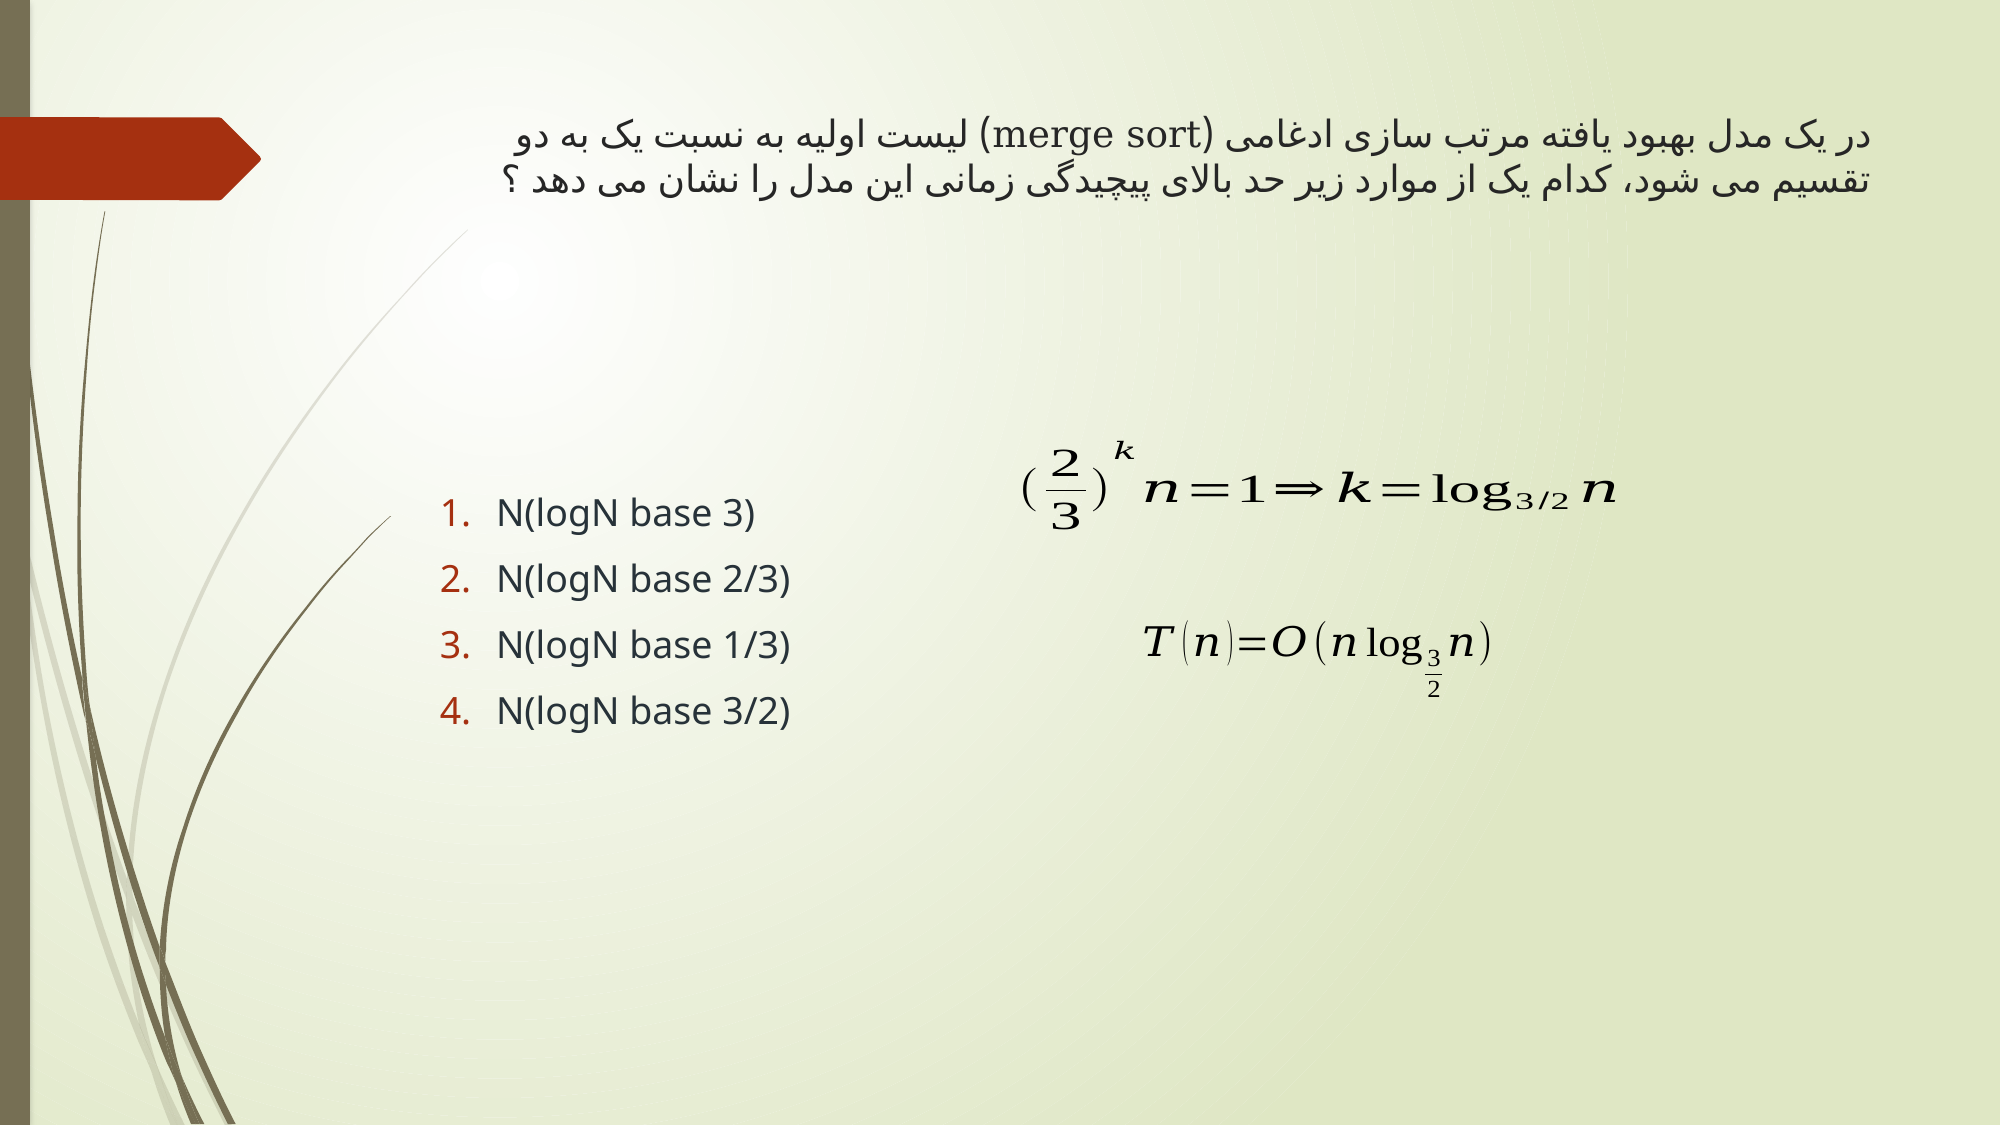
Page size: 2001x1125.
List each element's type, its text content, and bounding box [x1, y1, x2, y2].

list N(logN base 3) N(logN base 2/3) N(logN base 1/3) N(logN base 3/2) [424, 350, 1888, 970]
title در یک مدل بهبود یافته مرتب سازی ادغامی (merge sort) لیست اولیه به نسبت یک به دو تقسیم می شود، کدام یک از موارد زیر حد بالای پیچیدگی زمانی این مدل را نشان می دهد ؟ [425, 102, 1888, 313]
